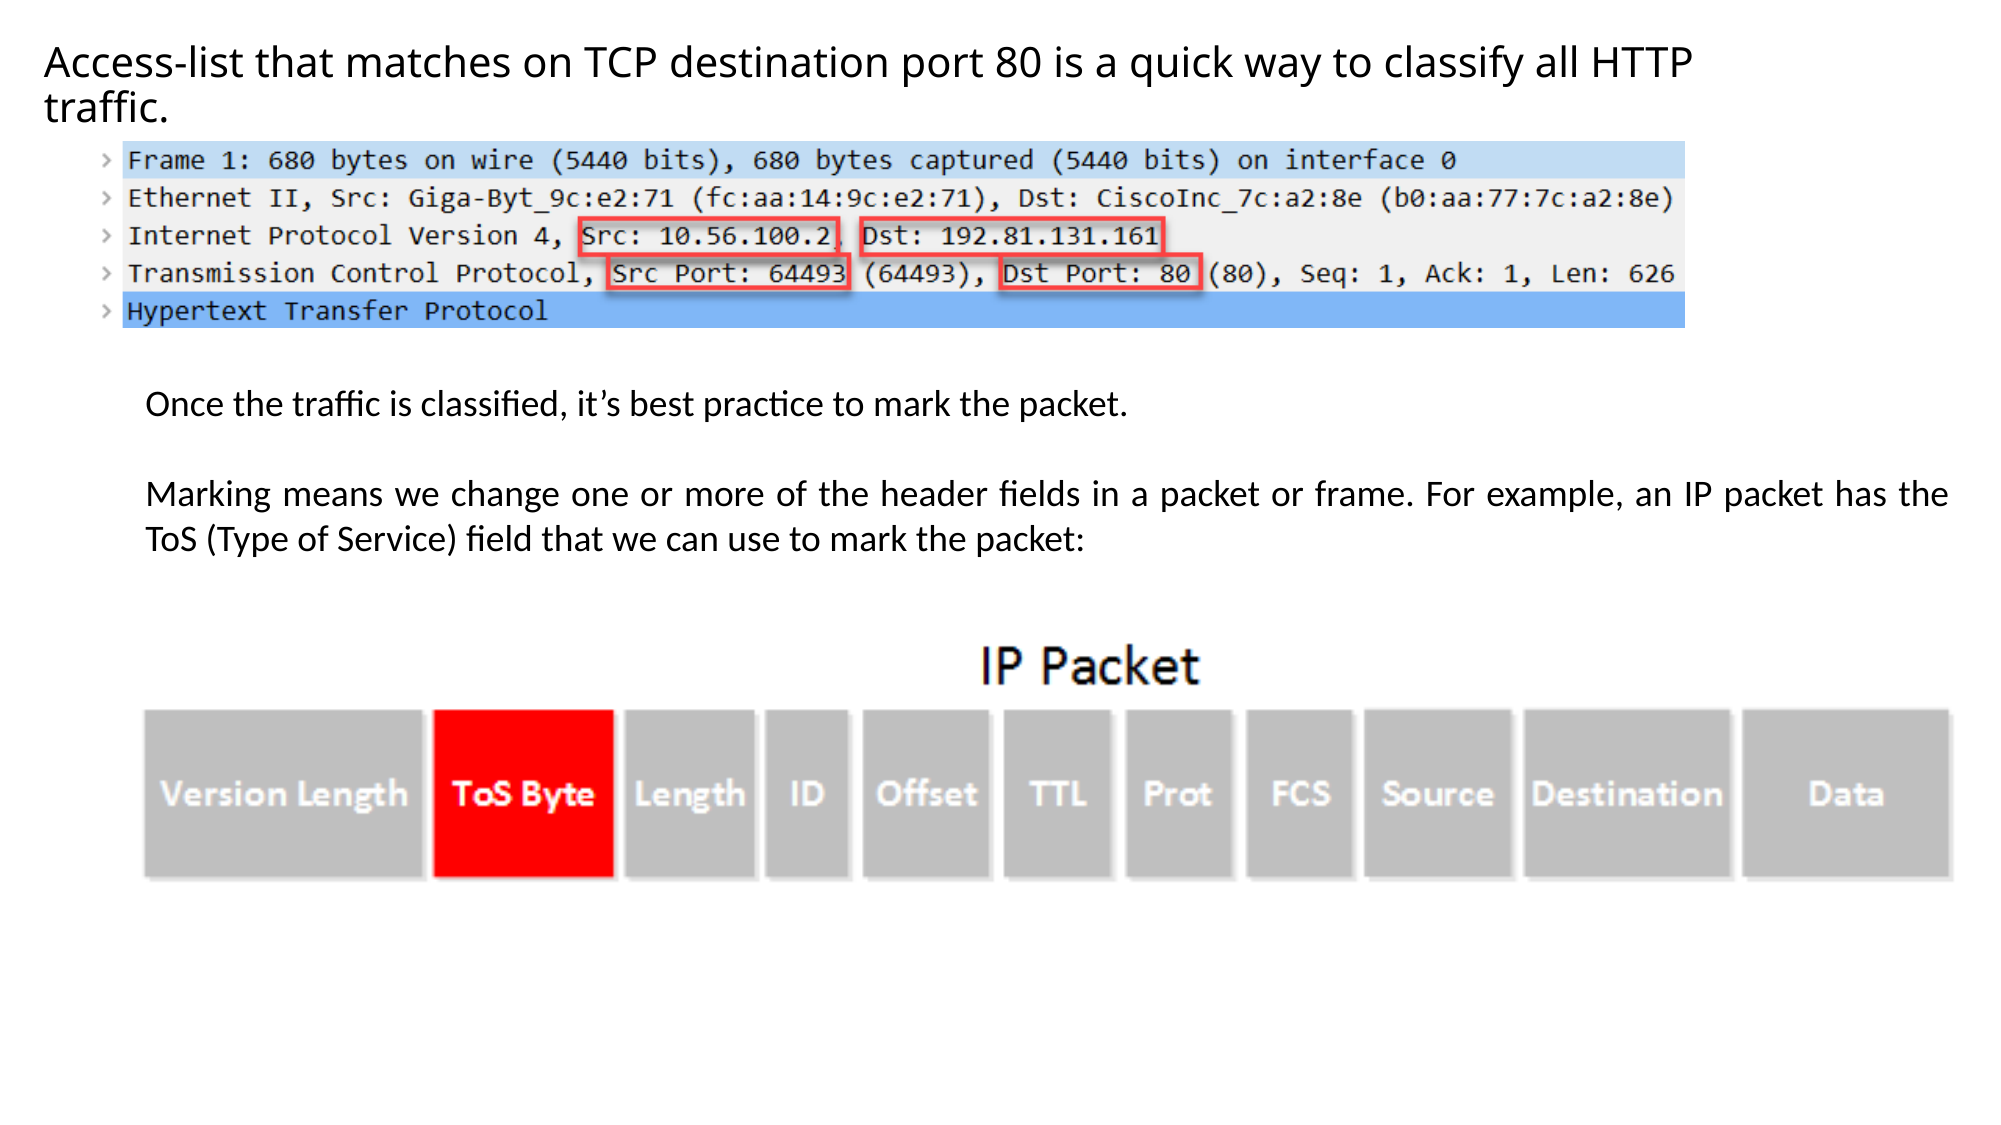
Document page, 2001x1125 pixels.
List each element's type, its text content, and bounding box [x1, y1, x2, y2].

picture [98, 141, 1685, 328]
title Access-list that matches on TCP destination port 80 is a quick way to classify all HTTP traffic. [29, 32, 1754, 142]
text_box Once the traffic is classified, it’s best practice to mark the packet. Marking means we change one or more of the header fields in a packet or frame. For example, an IP packet has the ToS (Type of Service) field that we can use to mark the packet: [130, 371, 1967, 567]
picture [128, 612, 1967, 885]
